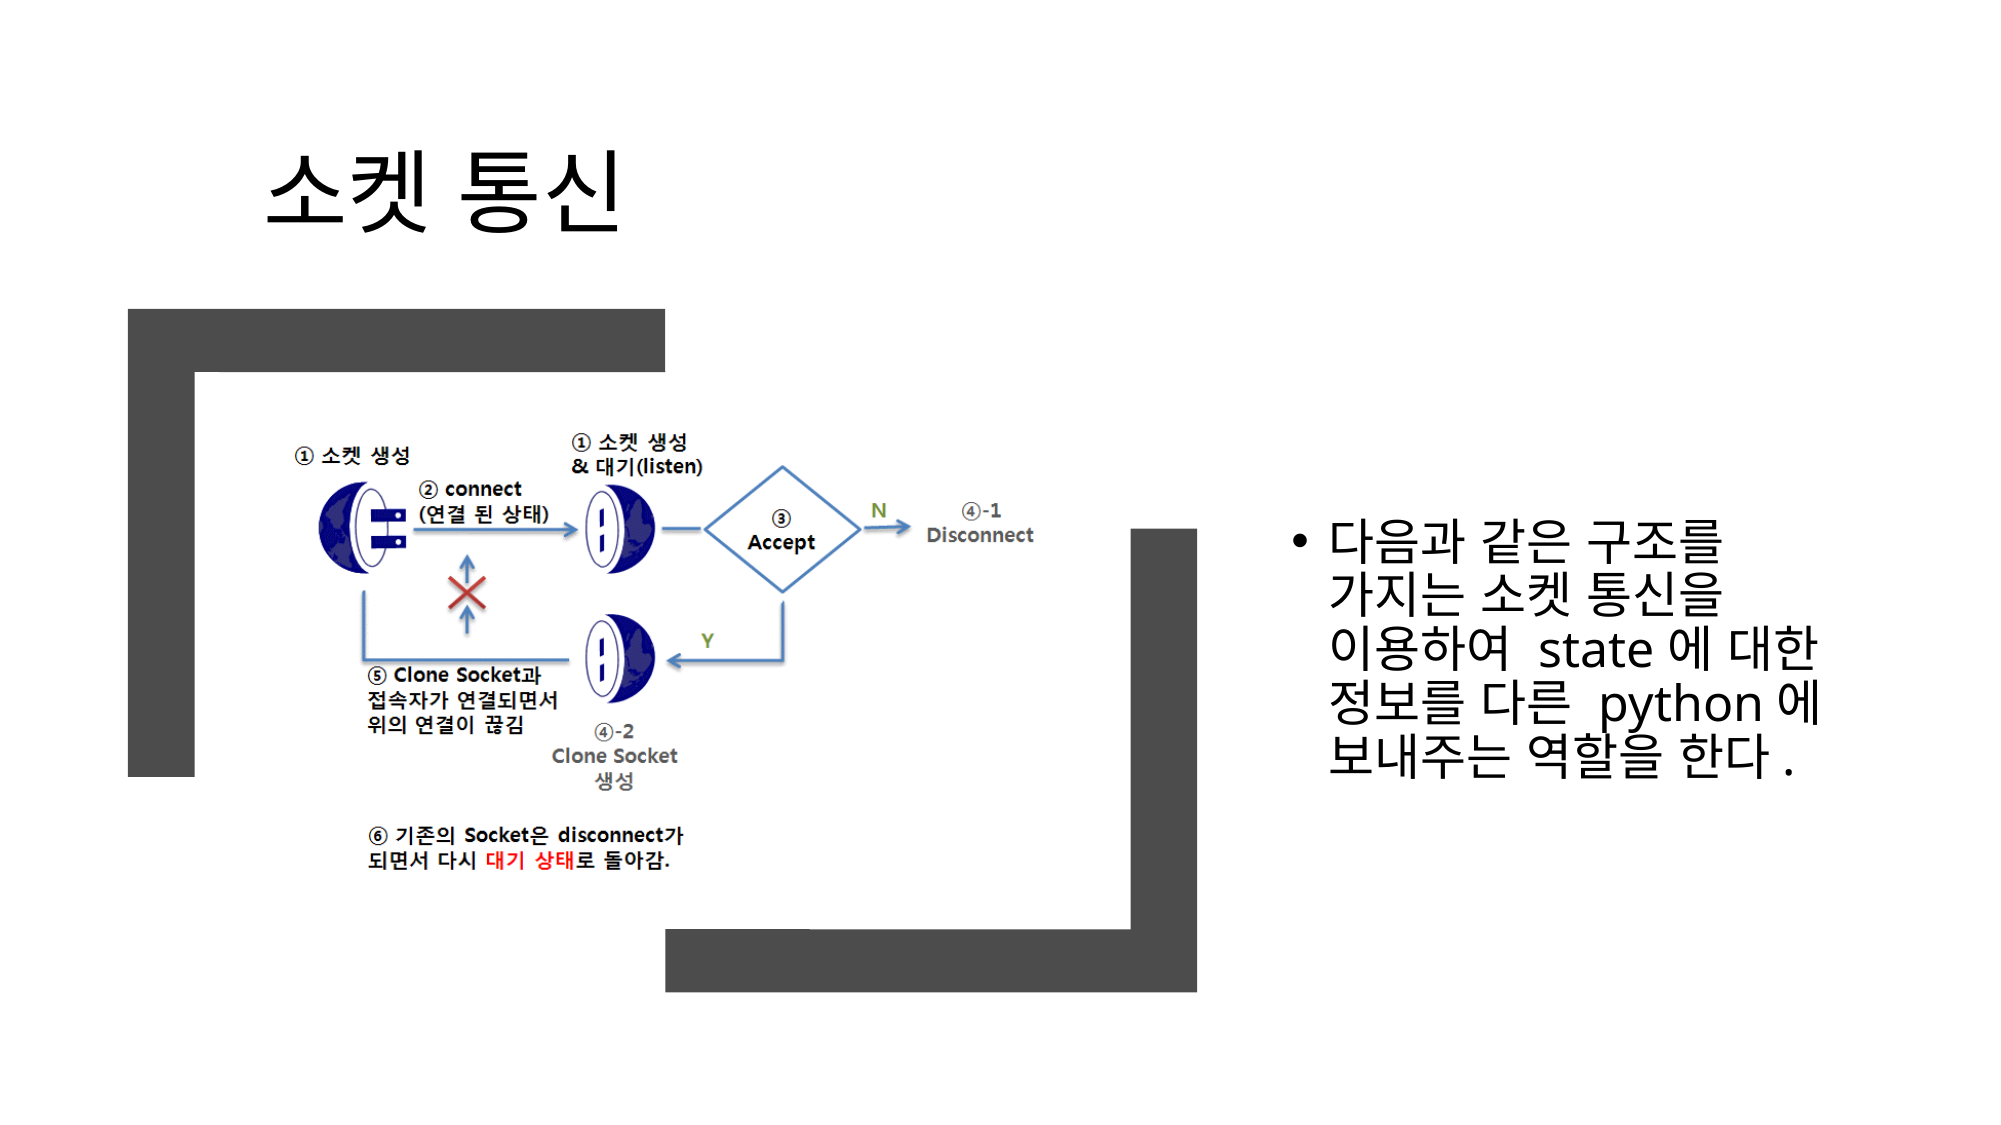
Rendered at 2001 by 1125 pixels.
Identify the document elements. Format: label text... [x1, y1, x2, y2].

picture [291, 424, 1038, 877]
list 다음과 같은 구조를 가지는 소켓 통신을 이용하여 state에 대한 정보를 다른 python에 보내주는 역할을 한다. [1276, 373, 1872, 930]
text_box [127, 308, 666, 777]
title 소켓 통신 [248, 84, 1872, 254]
text_box [665, 528, 1198, 993]
